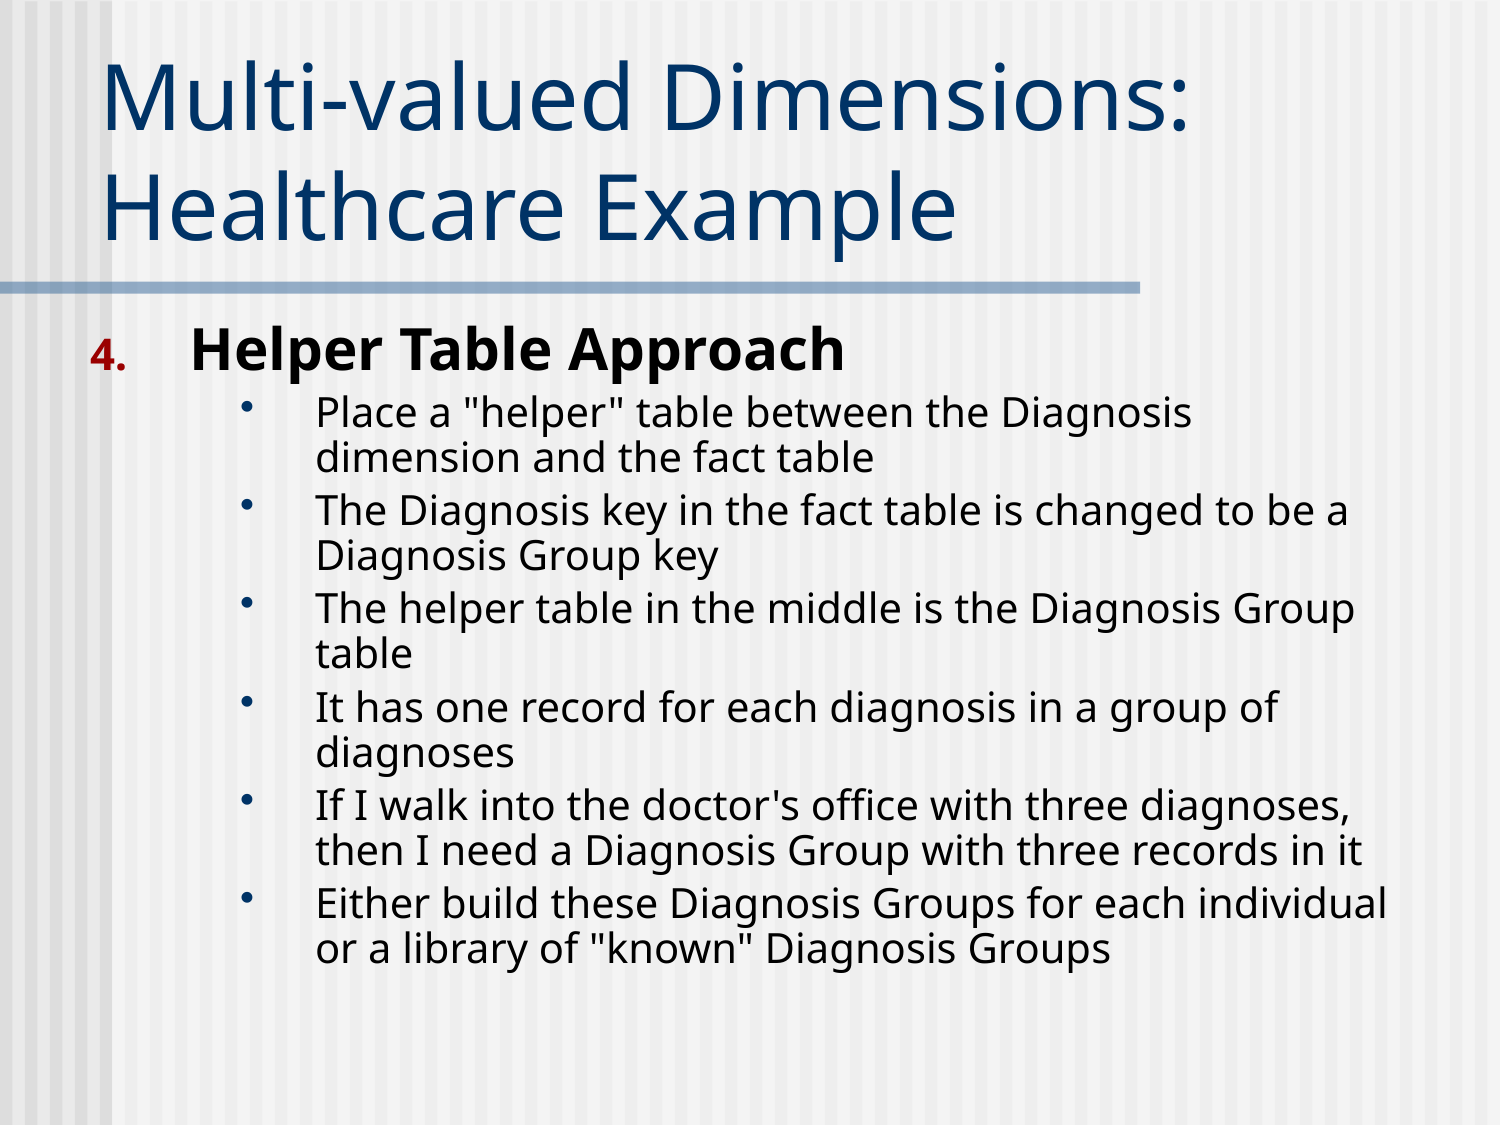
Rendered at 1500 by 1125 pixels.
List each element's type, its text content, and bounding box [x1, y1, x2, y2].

title Multi-valued Dimensions: Healthcare Example [84, 31, 1496, 267]
list Helper Table Approach Place a "helper" table between the Diagnosis dimension and the fact table The Diagnosis key in the fact table is changed to be a Diagnosis Group key The helper table in the middle is the Diagnosis Group table It has one record for each diagnosis in a group of diagnoses If I walk into the doctor's office with three diagnoses, then I need a Diagnosis Group with three records in it Either build these Diagnosis Groups for each individual or a library of "known" Diagnosis Groups [75, 312, 1425, 1088]
